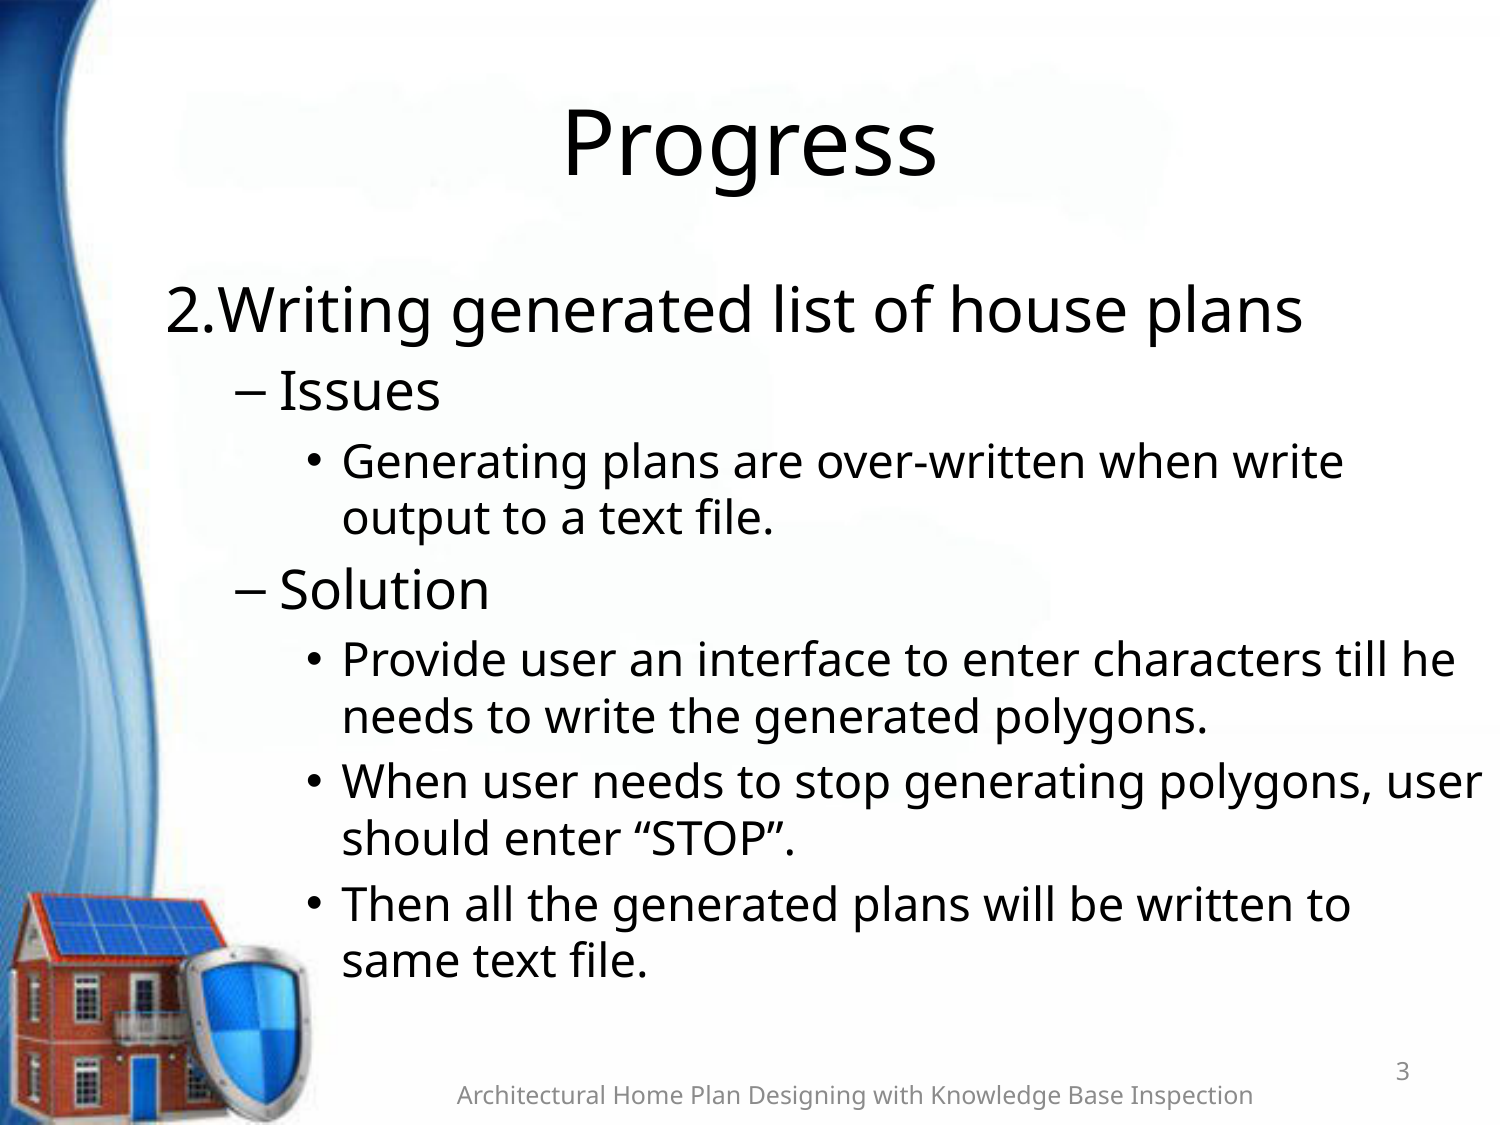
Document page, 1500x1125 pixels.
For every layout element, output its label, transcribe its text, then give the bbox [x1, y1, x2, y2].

title Progress [75, 45, 1425, 233]
footer Architectural Home Plan Designing with Knowledge Base Inspection [375, 1065, 1338, 1125]
slide_number 3 [1074, 1042, 1425, 1103]
list 2. Writing generated list of house plans Issues Generating plans are over-written when write output to a text file. Solution Provide user an interface to enter characters till he needs to write the generated polygons. When user needs to stop generating polygons, user should enter “STOP”. Then all the generated plans will be written to same text file. [150, 262, 1500, 1005]
picture [0, 0, 1500, 1125]
